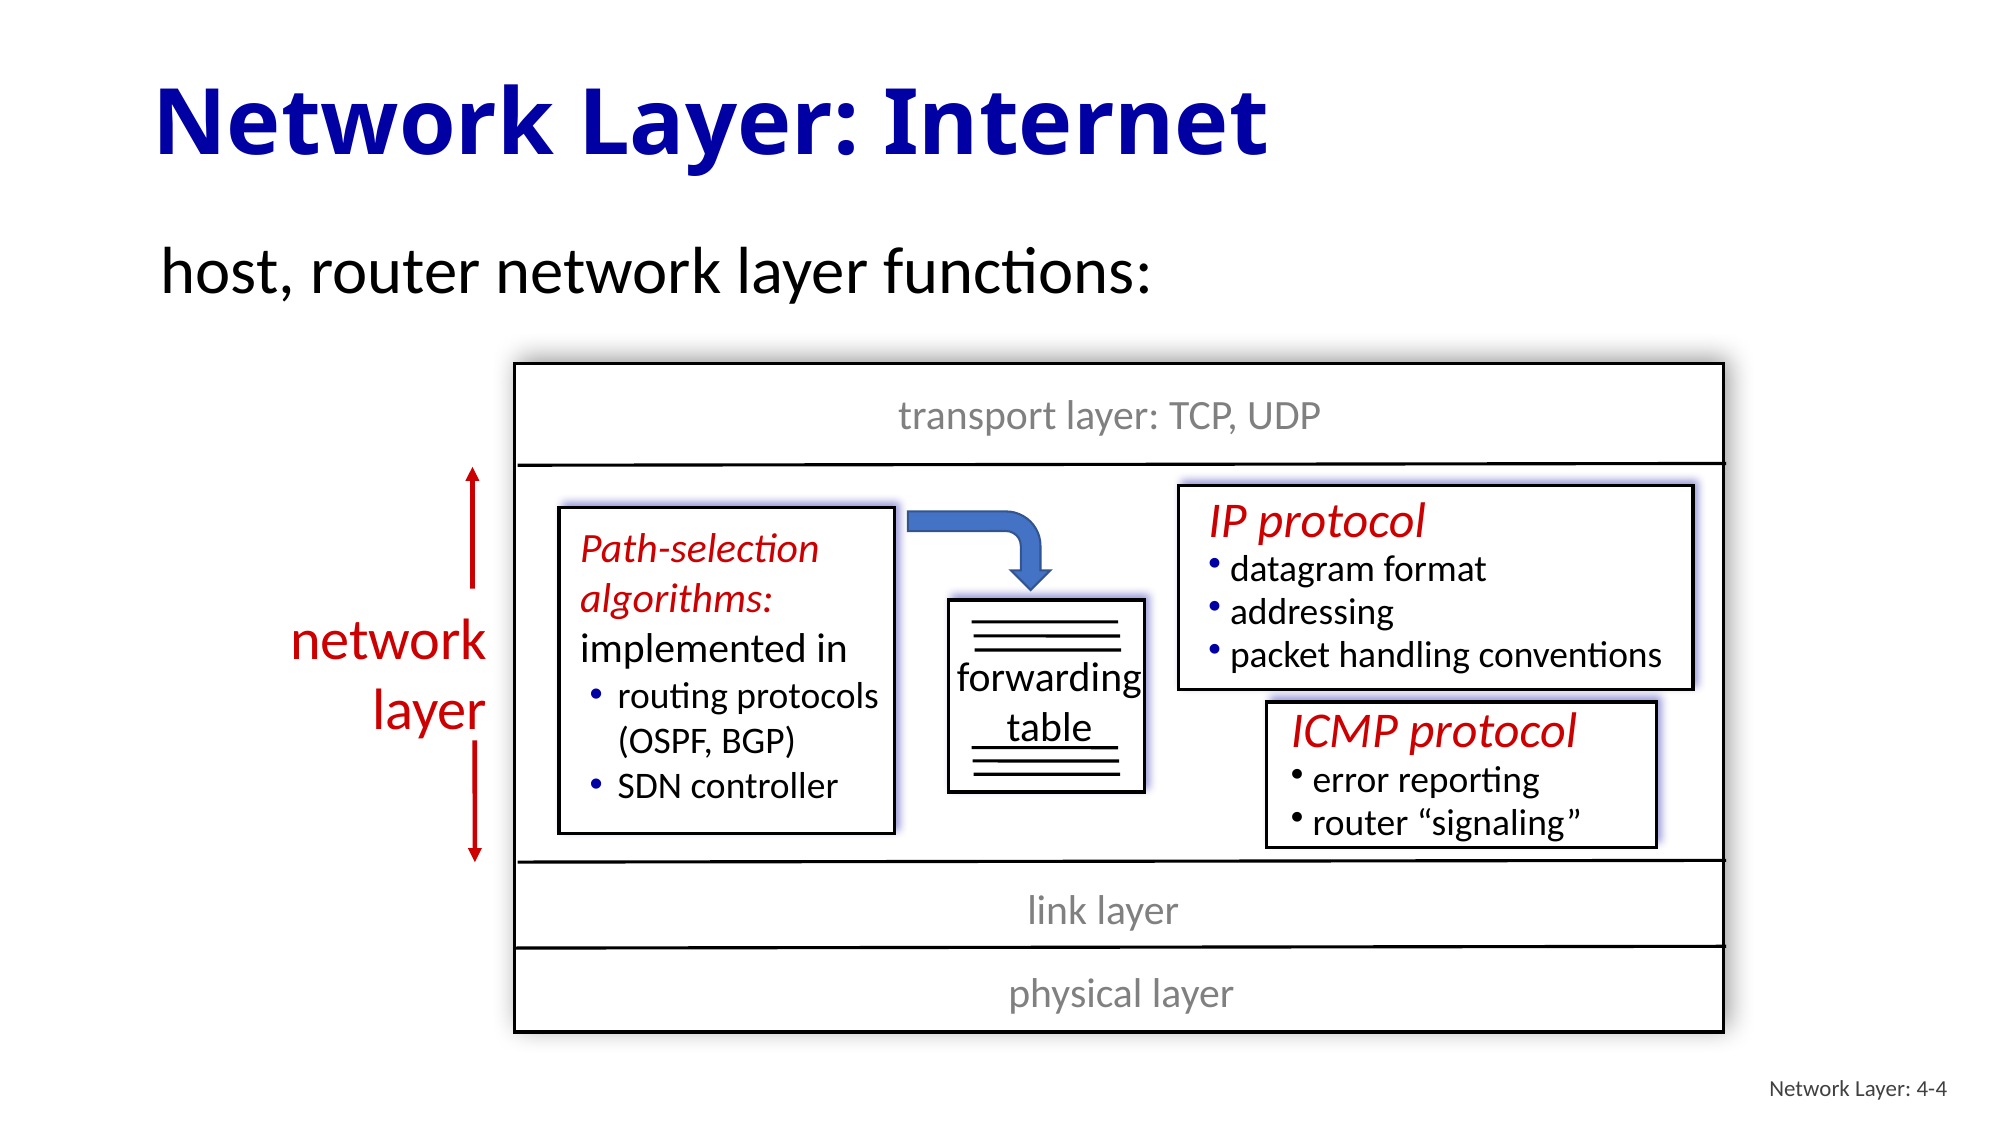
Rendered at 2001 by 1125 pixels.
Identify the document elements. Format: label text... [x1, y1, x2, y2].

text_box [558, 507, 1159, 834]
text_box [514, 363, 1724, 1033]
text_box network layer [274, 593, 502, 749]
title Network Layer: Internet [137, 51, 1863, 198]
text_box transport layer: TCP, UDP [883, 380, 1337, 446]
text_box physical layer [993, 958, 1250, 1024]
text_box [1178, 480, 1694, 690]
text_box link layer [1012, 875, 1195, 940]
text_box [1266, 701, 1276, 848]
text_box [468, 740, 482, 863]
text_box ICMP protocol error reporting router “signaling” [1276, 694, 1679, 852]
slide_number Network Layer: 4-4 [1512, 1056, 1963, 1117]
text_box [466, 466, 479, 589]
text_box host, router network layer functions: [145, 231, 1382, 304]
